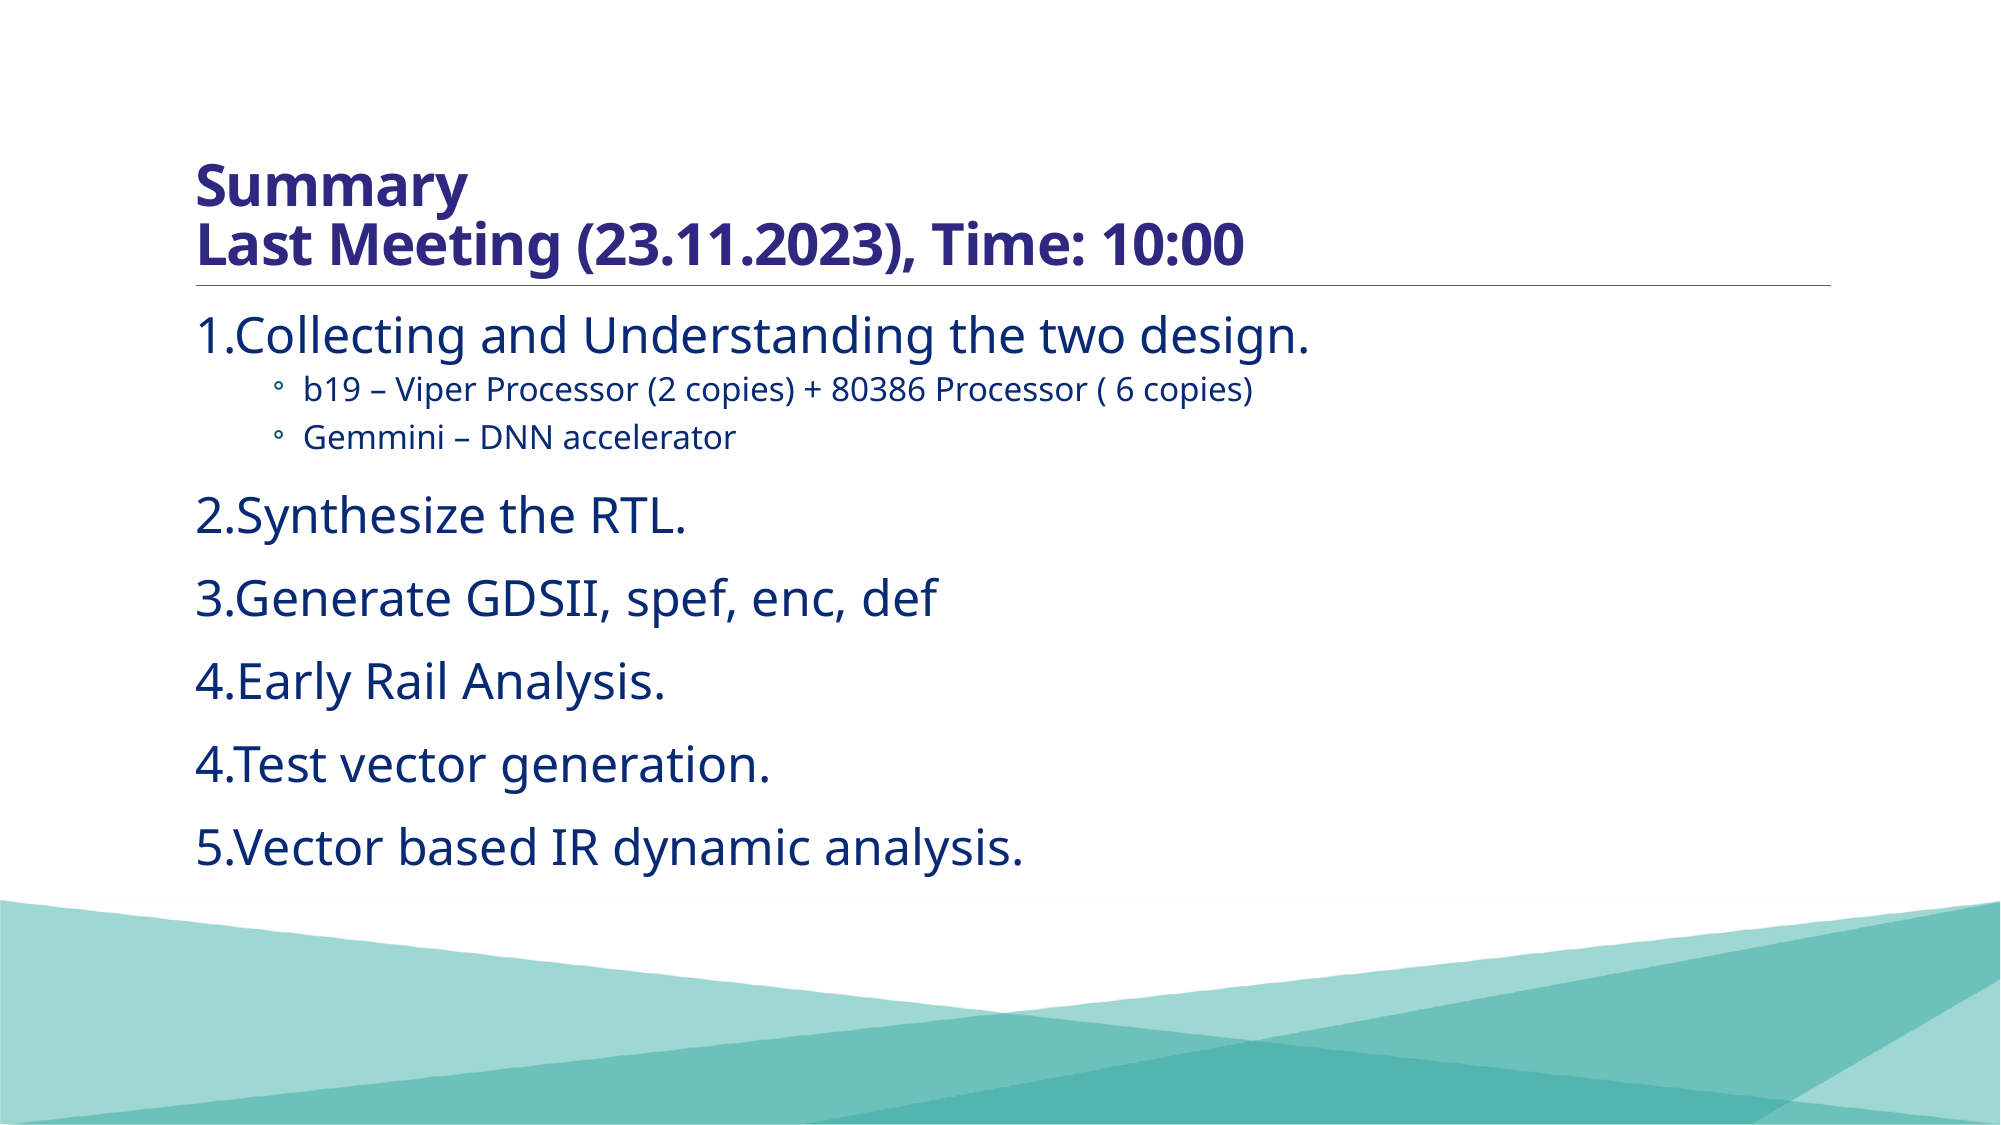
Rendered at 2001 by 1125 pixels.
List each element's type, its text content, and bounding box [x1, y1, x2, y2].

picture [0, 900, 2001, 1125]
list 1.Collecting and Understanding the two design. b19 – Viper Processor (2 copies) + 80386 Processor ( 6 copies) Gemmini – DNN accelerator 2.Synthesize the RTL. 3.Generate GDSII, spef, enc, def 4.Early Rail Analysis. 4.Test vector generation. 5.Vector based IR dynamic analysis. [180, 302, 1830, 963]
title Summary Last Meeting (23.11.2023), Time: 10:00 [180, 47, 1830, 285]
